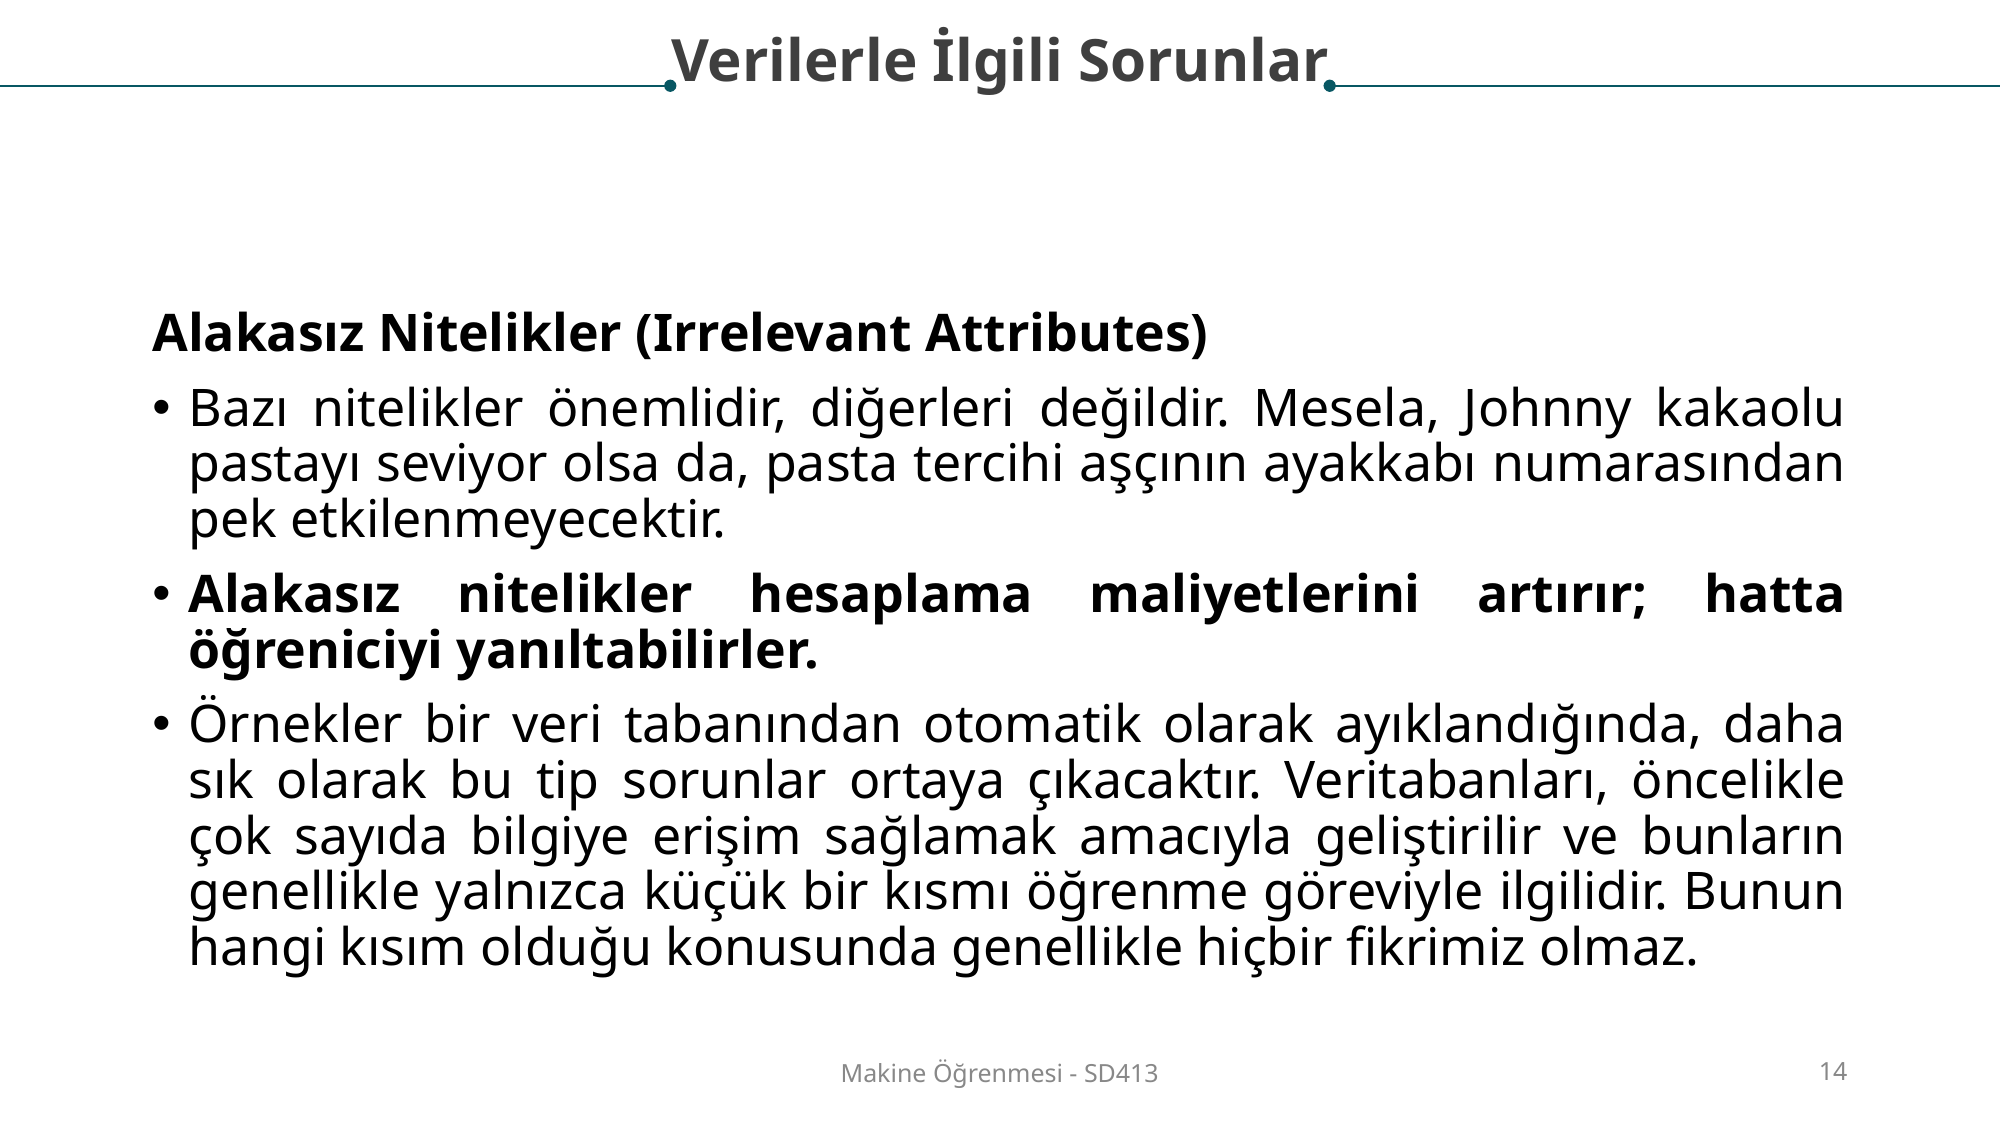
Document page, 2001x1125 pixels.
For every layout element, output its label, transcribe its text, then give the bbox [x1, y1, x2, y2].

footer Makine Öğrenmesi - SD413 [662, 1042, 1338, 1103]
text_box Verilerle İlgili Sorunlar [37, 31, 1963, 95]
slide_number ‹#› [1412, 1042, 1863, 1103]
list Alakasız Nitelikler (Irrelevant Attributes) Bazı nitelikler önemlidir, diğerleri değildir. Mesela, Johnny kakaolu pastayı seviyor olsa da, pasta tercihi aşçının ayakkabı numarasından pek etkilenmeyecektir. Alakasız nitelikler hesaplama maliyetlerini artırır; hatta öğreniciyi yanıltabilirler. Örnekler bir veri tabanından otomatik olarak ayıklandığında, daha sık olarak bu tip sorunlar ortaya çıkacaktır. Veritabanları, öncelikle çok sayıda bilgiye erişim sağlamak amacıyla geliştirilir ve bunların genellikle yalnızca küçük bir kısmı öğrenme göreviyle ilgilidir. Bunun hangi kısım olduğu konusunda genellikle hiçbir fikrimiz olmaz. [137, 299, 1863, 1014]
